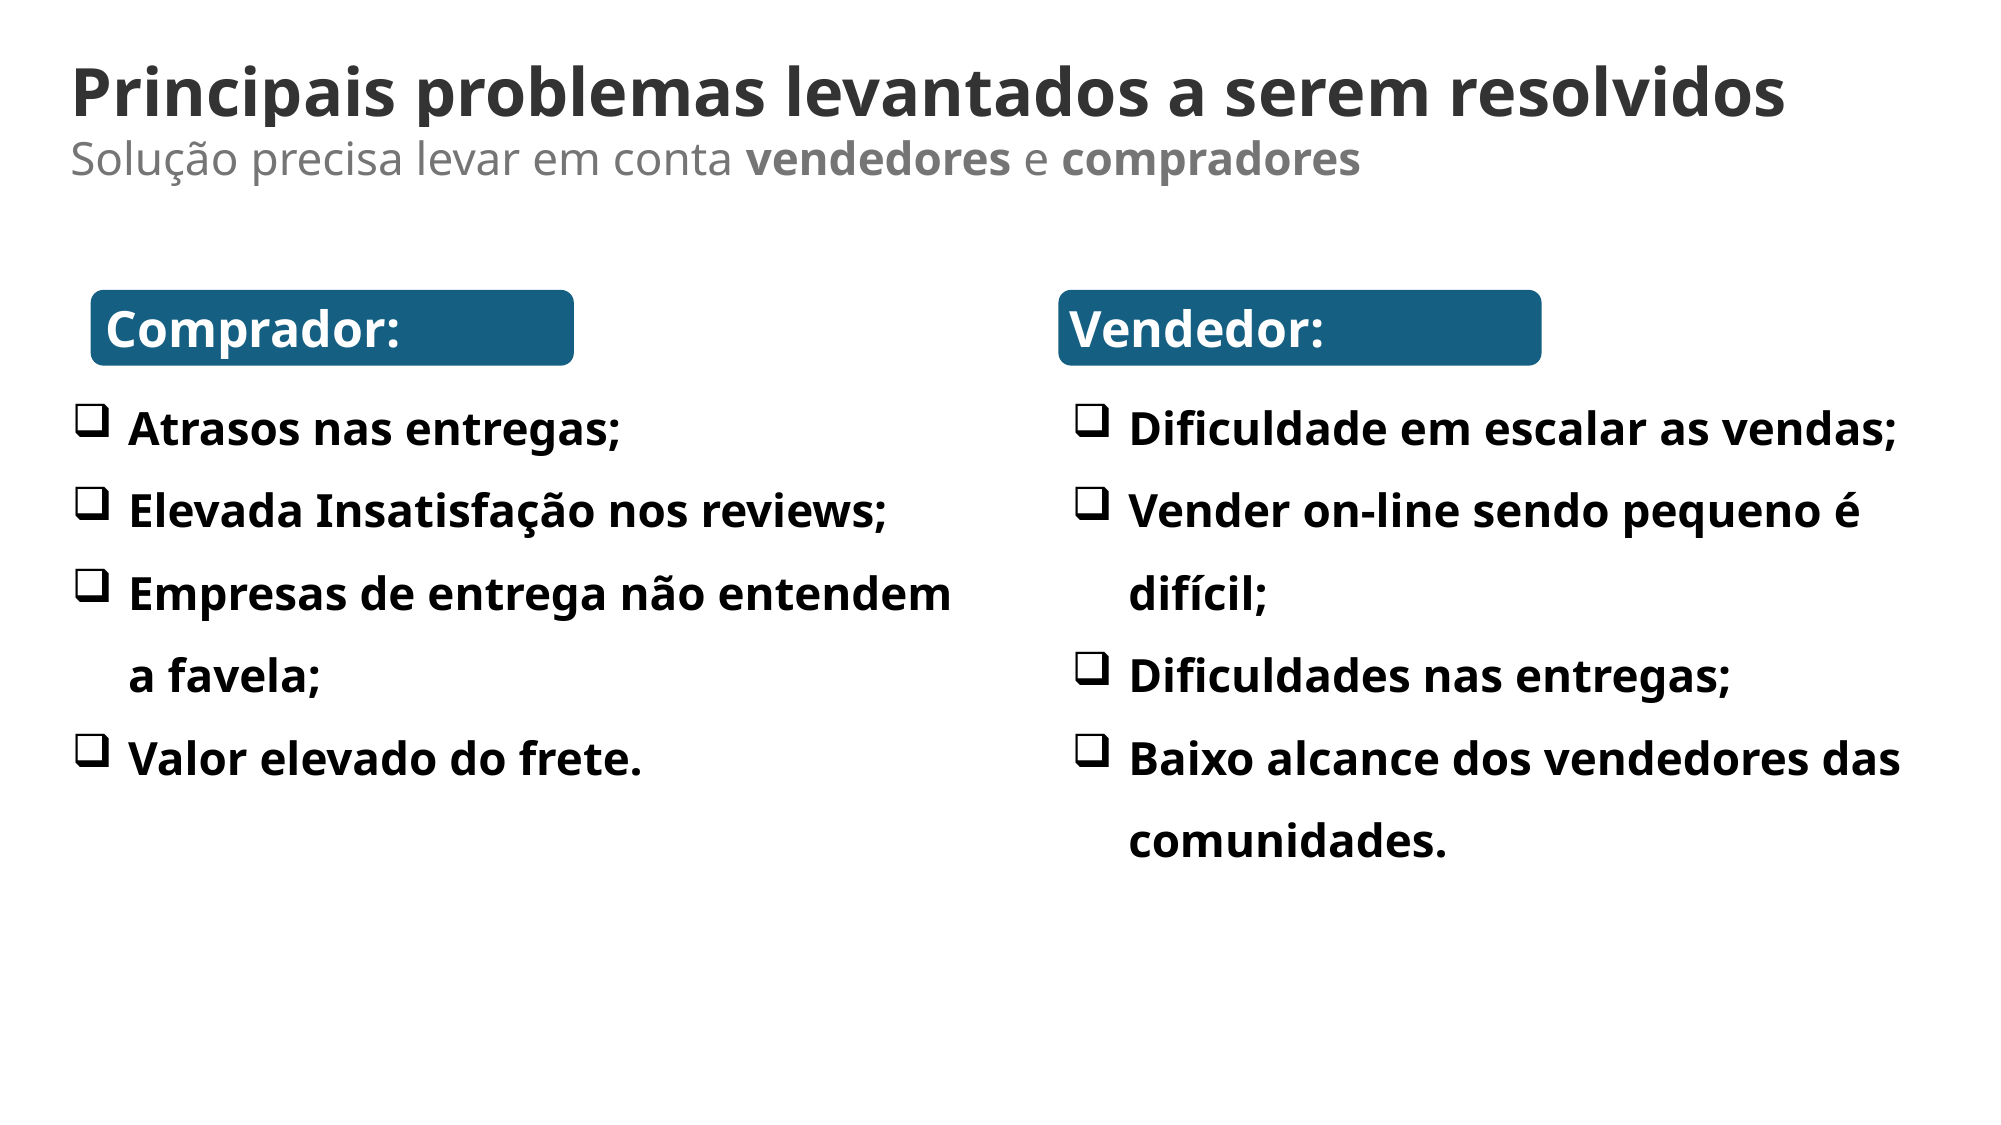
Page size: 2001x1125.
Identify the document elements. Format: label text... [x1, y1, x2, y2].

text_box Dificuldade em escalar as vendas; Vender on-line sendo pequeno é difícil; Dificuldades nas entregas; Baixo alcance dos vendedores das comunidades. [1057, 364, 2000, 875]
text_box Vendedor: [1055, 289, 1854, 365]
text_box Comprador: [90, 289, 890, 365]
text_box Principais problemas levantados a serem resolvidos Solução precisa levar em conta vendedores e compradores [55, 2, 1970, 193]
text_box Atrasos nas entregas; Elevada Insatisfação nos reviews; Empresas de entrega não entendem a favela; Valor elevado do frete. [57, 364, 1000, 792]
